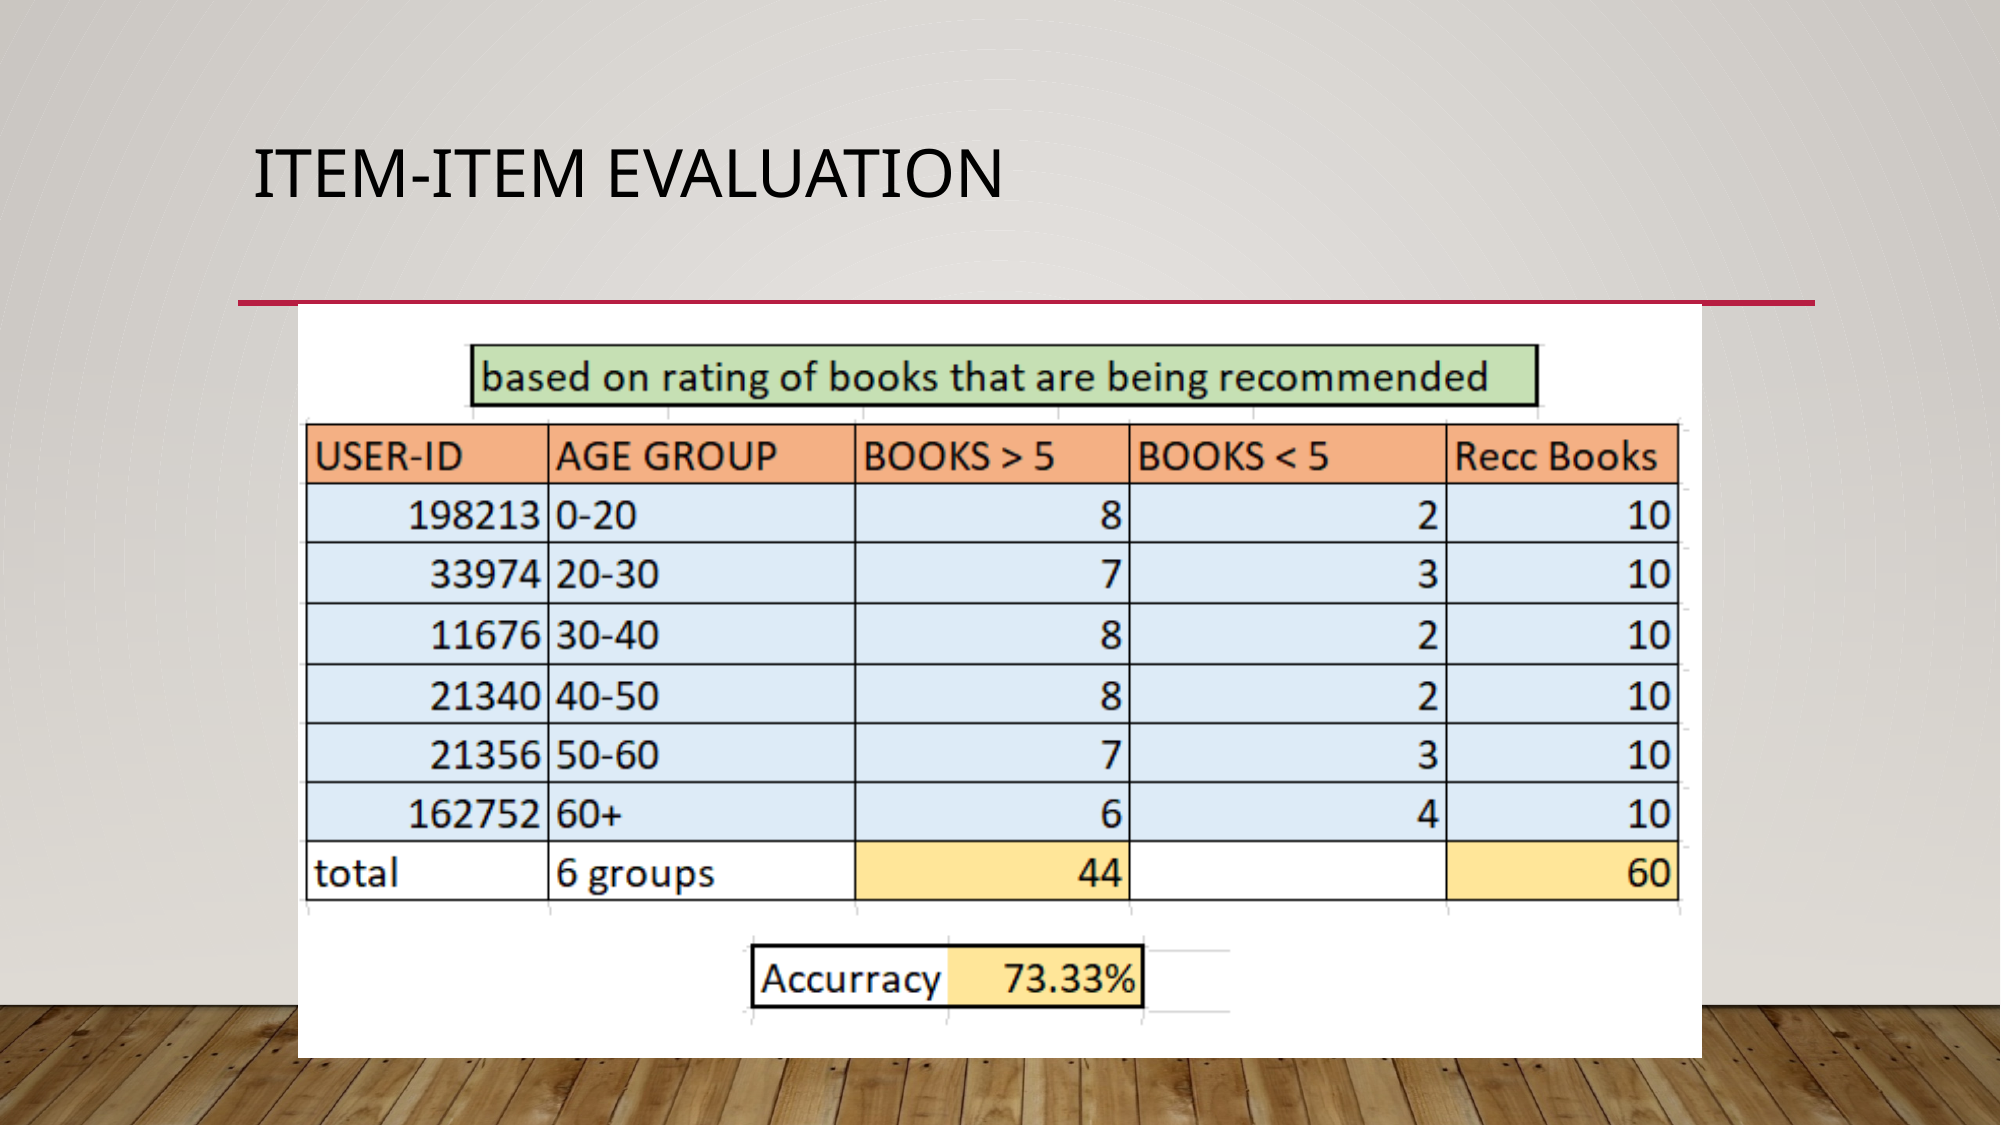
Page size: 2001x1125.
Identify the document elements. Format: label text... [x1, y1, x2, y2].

title ITEM-ITEM EVALUATION [238, 131, 1814, 305]
picture [0, 303, 2000, 1125]
